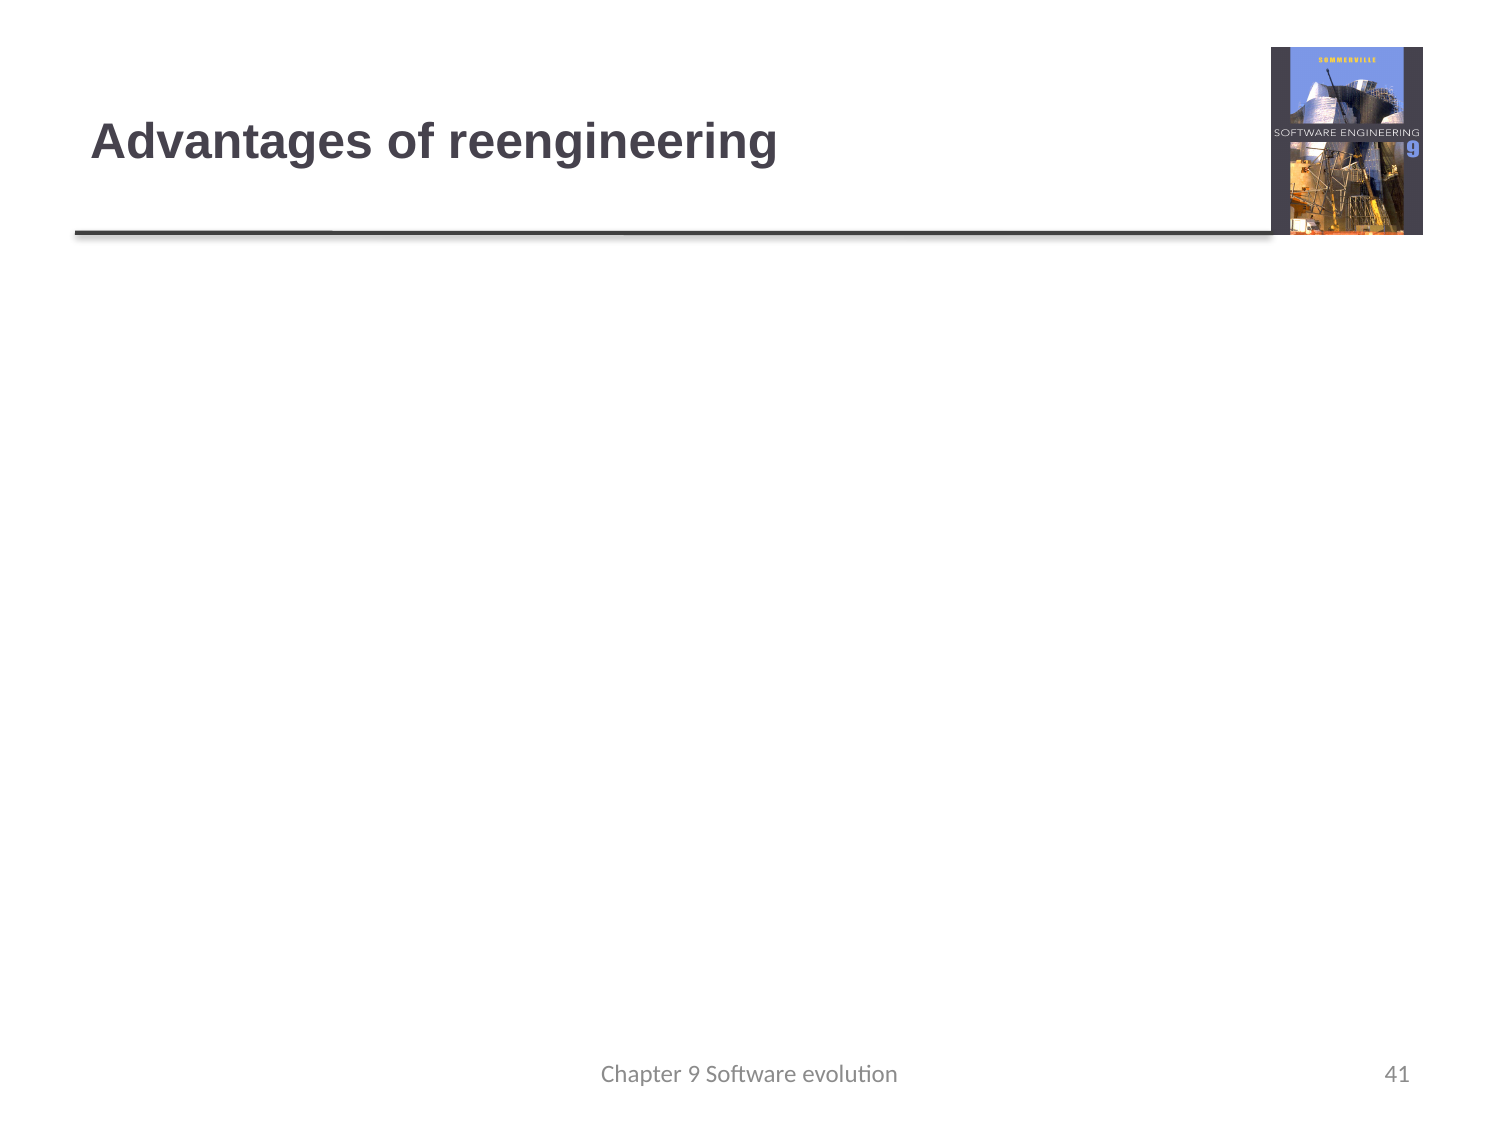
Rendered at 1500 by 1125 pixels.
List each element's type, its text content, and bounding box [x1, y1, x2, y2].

slide_number 41 [1074, 1042, 1425, 1103]
title Advantages of reengineering [74, 44, 1272, 233]
picture [1272, 47, 1423, 235]
footer Chapter 9 Software evolution [512, 1042, 988, 1103]
